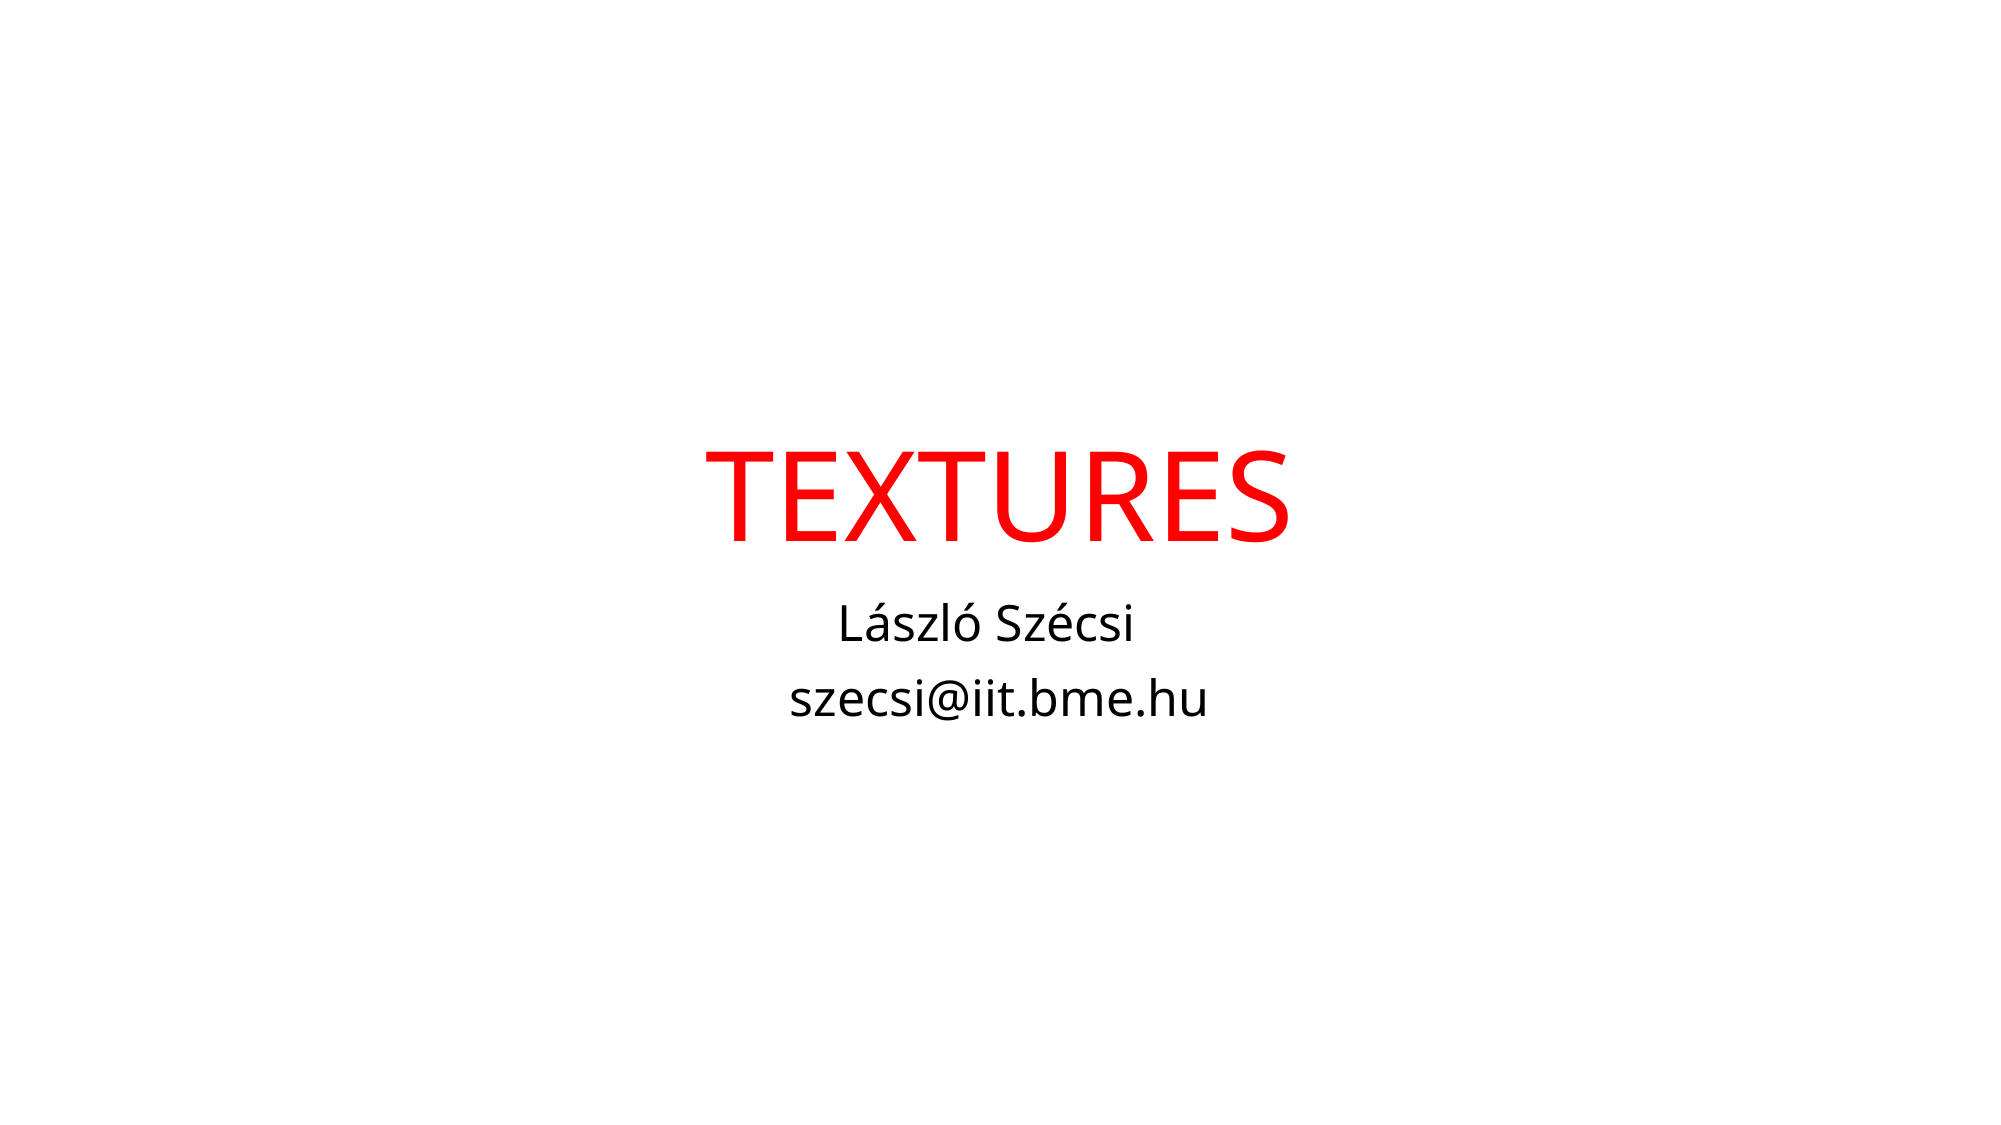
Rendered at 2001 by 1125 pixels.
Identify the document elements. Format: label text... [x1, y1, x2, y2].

title TEXTURES [249, 184, 1750, 576]
subtitle László Szécsi szecsi@iit.bme.hu [249, 590, 1750, 863]
